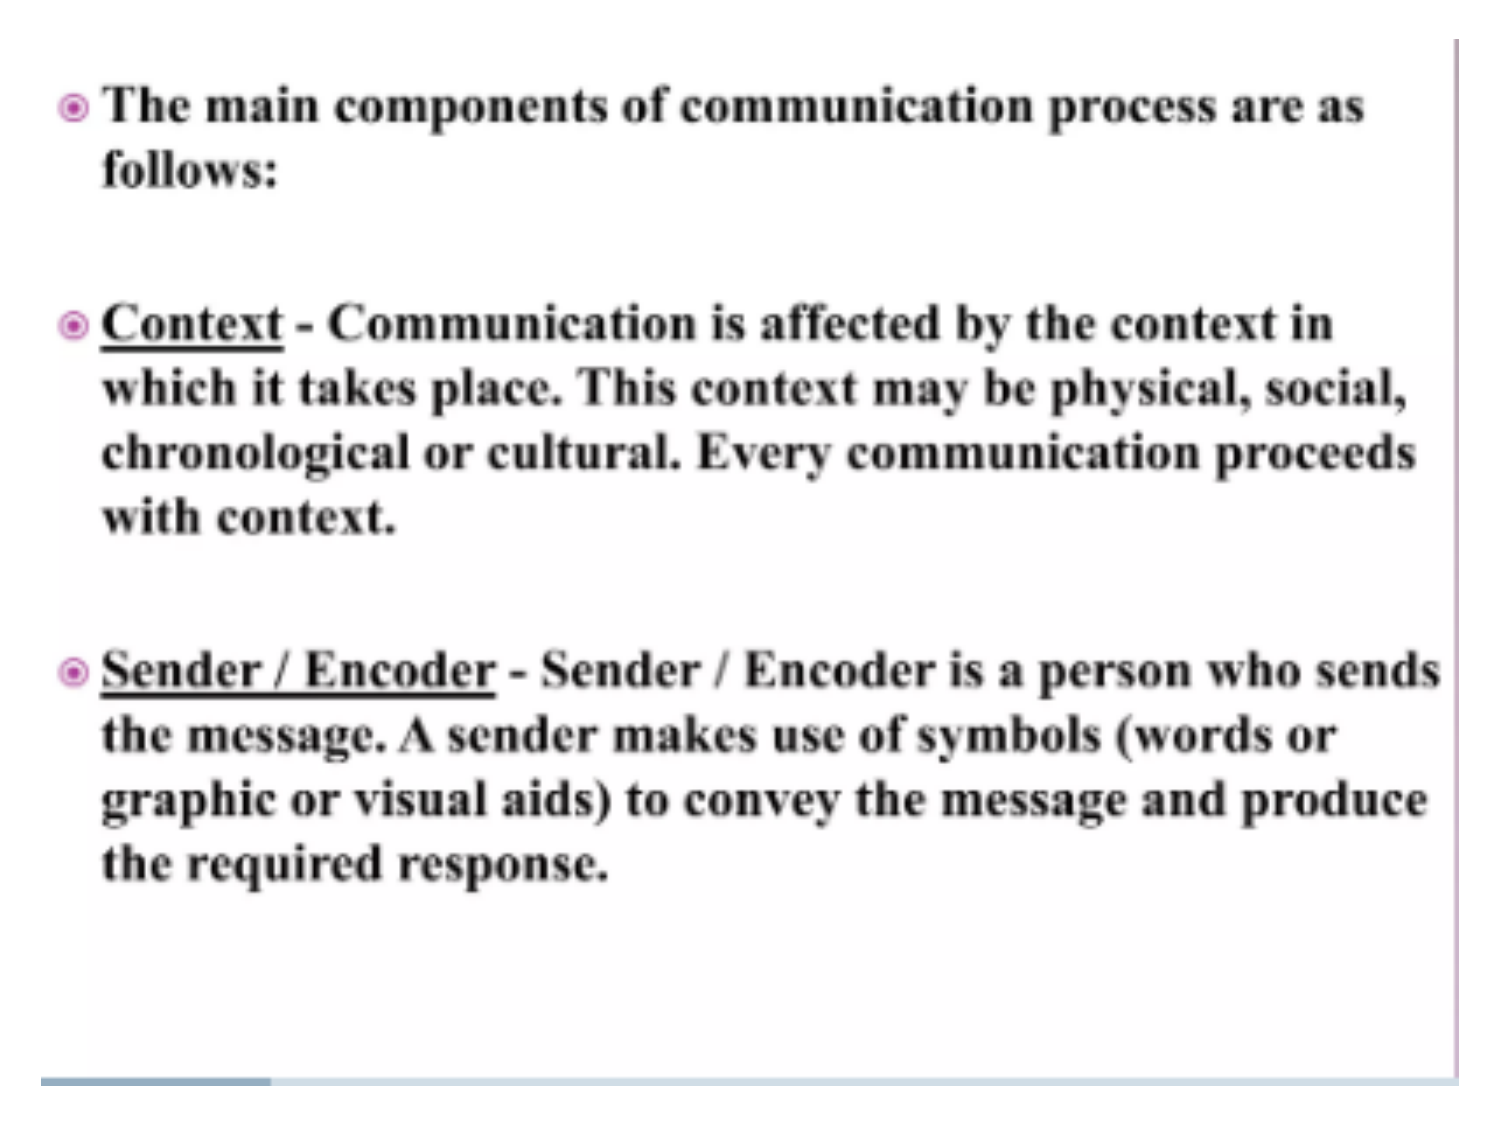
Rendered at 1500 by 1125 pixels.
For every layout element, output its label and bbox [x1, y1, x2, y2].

picture [41, 38, 1459, 1086]
